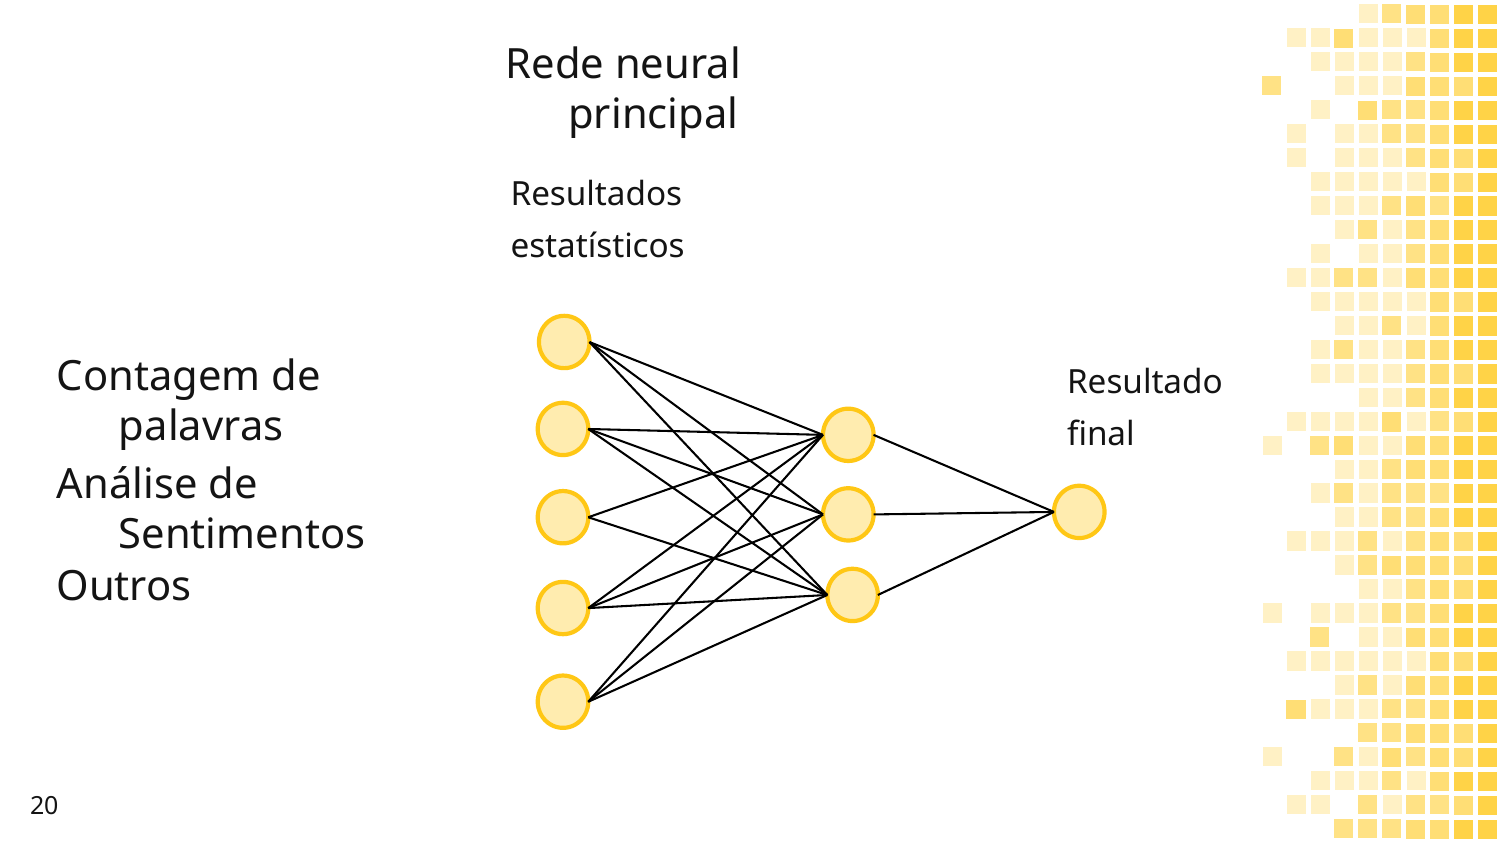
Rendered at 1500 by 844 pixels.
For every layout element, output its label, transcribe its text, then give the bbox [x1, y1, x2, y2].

text_box [535, 488, 580, 546]
text_box [535, 579, 581, 637]
text_box [1059, 483, 1107, 541]
slide_number 20 [15, 774, 105, 839]
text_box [587, 514, 824, 594]
text_box Outros [29, 543, 429, 639]
text_box [833, 566, 879, 624]
text_box Rede neural principal [478, 21, 878, 117]
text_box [587, 434, 824, 513]
text_box [536, 313, 592, 371]
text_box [589, 341, 828, 427]
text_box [873, 434, 1055, 510]
text_box [535, 400, 583, 458]
text_box Análise de Sentimentos [29, 441, 458, 538]
text_box Contagem de palavras [29, 333, 429, 429]
text_box [833, 406, 876, 464]
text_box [587, 428, 828, 435]
text_box Resultado final [1039, 344, 1289, 441]
text_box [834, 486, 872, 543]
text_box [587, 594, 828, 702]
text_box Resultados estatísticos [483, 156, 733, 253]
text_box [877, 511, 1055, 596]
text_box [535, 673, 589, 730]
